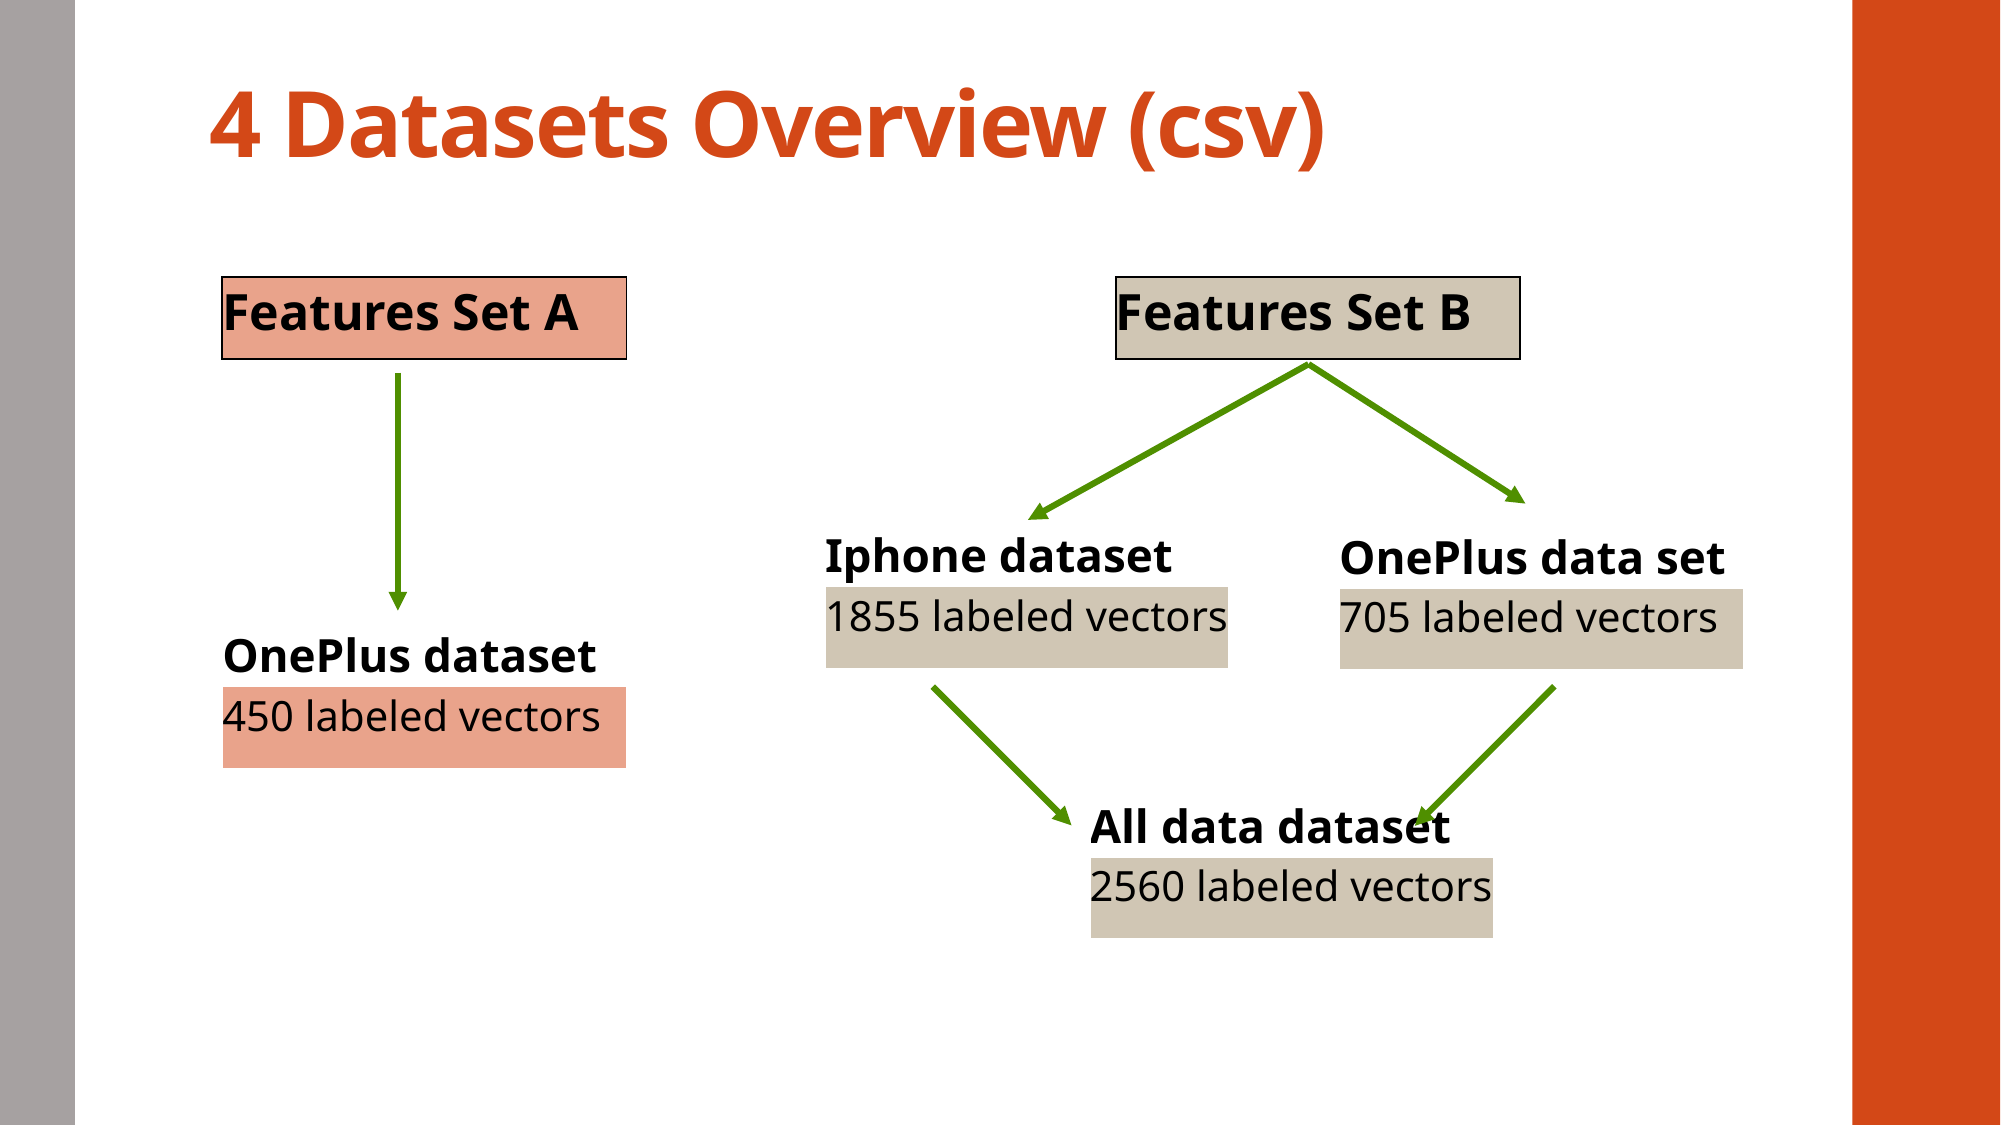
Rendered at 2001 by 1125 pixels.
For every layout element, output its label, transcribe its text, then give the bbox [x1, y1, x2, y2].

text_box [1027, 364, 1308, 520]
table_cell 2560 labeled vectors [1091, 858, 1493, 938]
title 4 Datasets Overview (csv) [204, 24, 1796, 183]
table_header Features Set B [1117, 278, 1519, 358]
text_box [391, 372, 405, 611]
table_header OnePlus data set [1340, 526, 1743, 587]
text_box [932, 686, 1072, 826]
table_cell 450 labeled vectors [223, 687, 626, 768]
table_cell 1855 labeled vectors [826, 587, 1228, 668]
text_box [1414, 686, 1555, 826]
table_header Iphone dataset [826, 525, 1228, 586]
text_box [1308, 364, 1526, 504]
table_header Features Set A [223, 278, 626, 358]
table_cell 705 labeled vectors [1340, 589, 1743, 669]
table_header OnePlus dataset [223, 625, 626, 686]
table_header All data dataset [1091, 795, 1493, 856]
